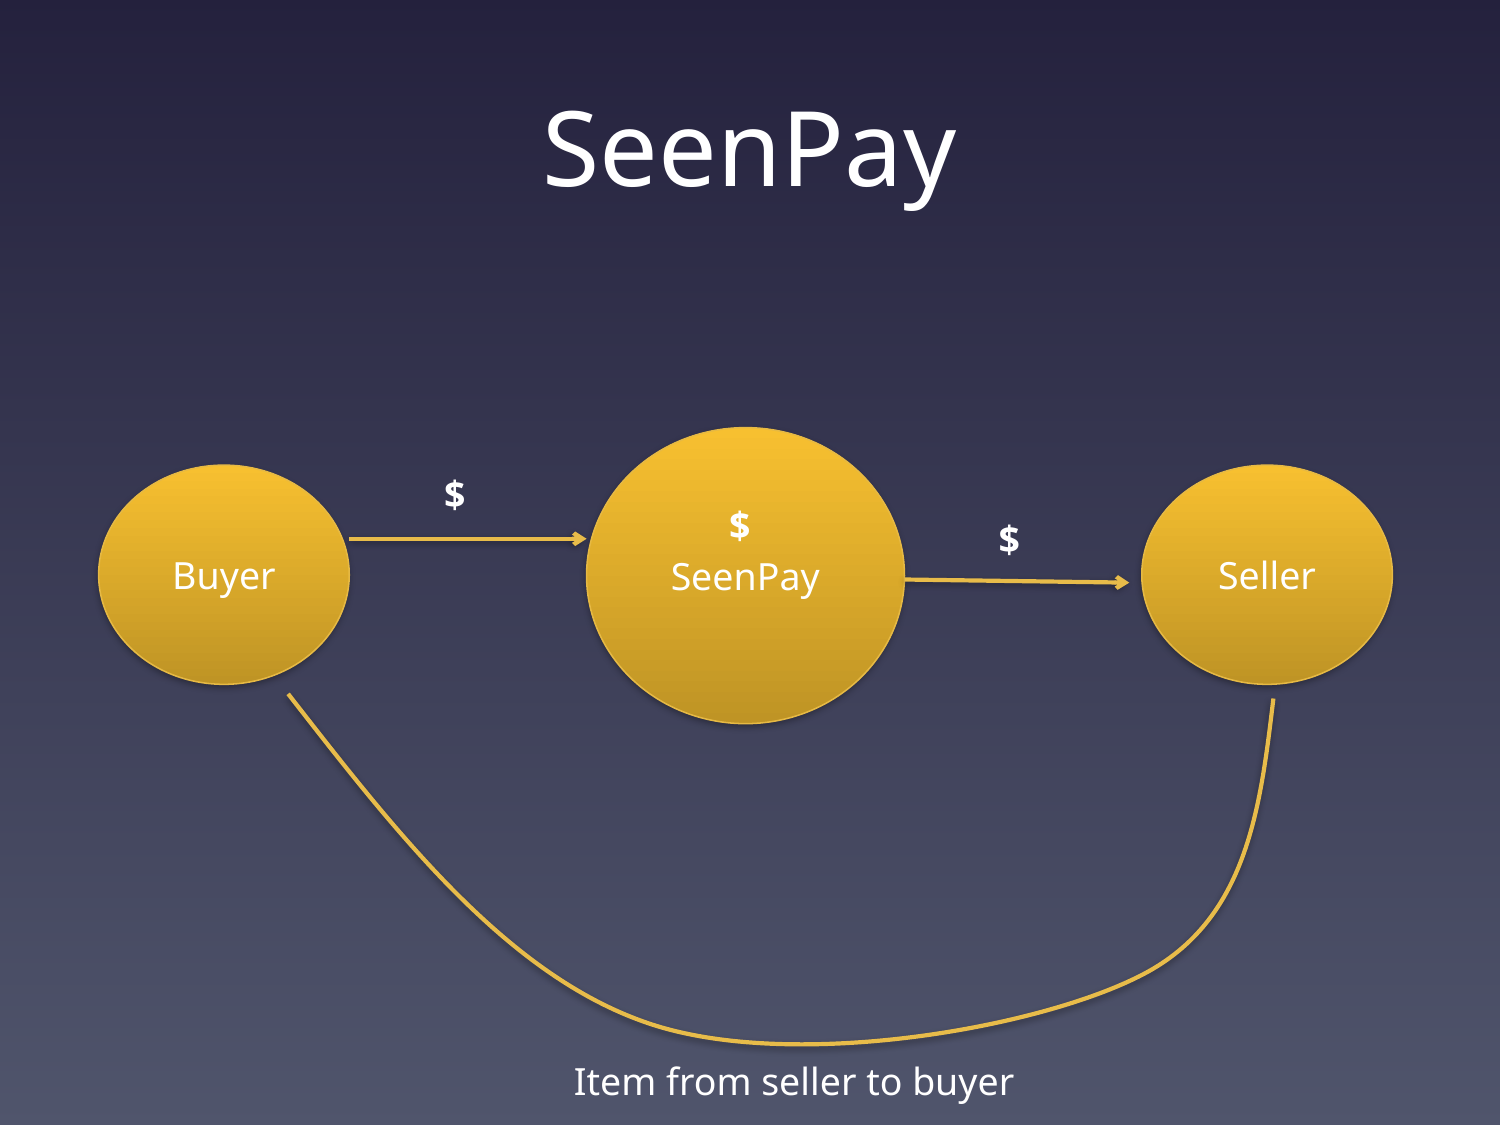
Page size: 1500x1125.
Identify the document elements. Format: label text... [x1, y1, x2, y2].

text_box SeenPay [585, 426, 906, 694]
text_box Buyer [97, 464, 351, 686]
text_box Seller [1141, 464, 1394, 686]
text_box Item from seller to buyer [559, 1050, 1030, 1111]
title SeenPay [75, 75, 1425, 263]
text_box $ [983, 508, 1036, 569]
text_box [286, 692, 1276, 1047]
text_box $ [429, 463, 481, 524]
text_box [904, 579, 1130, 583]
text_box $ [714, 494, 766, 554]
